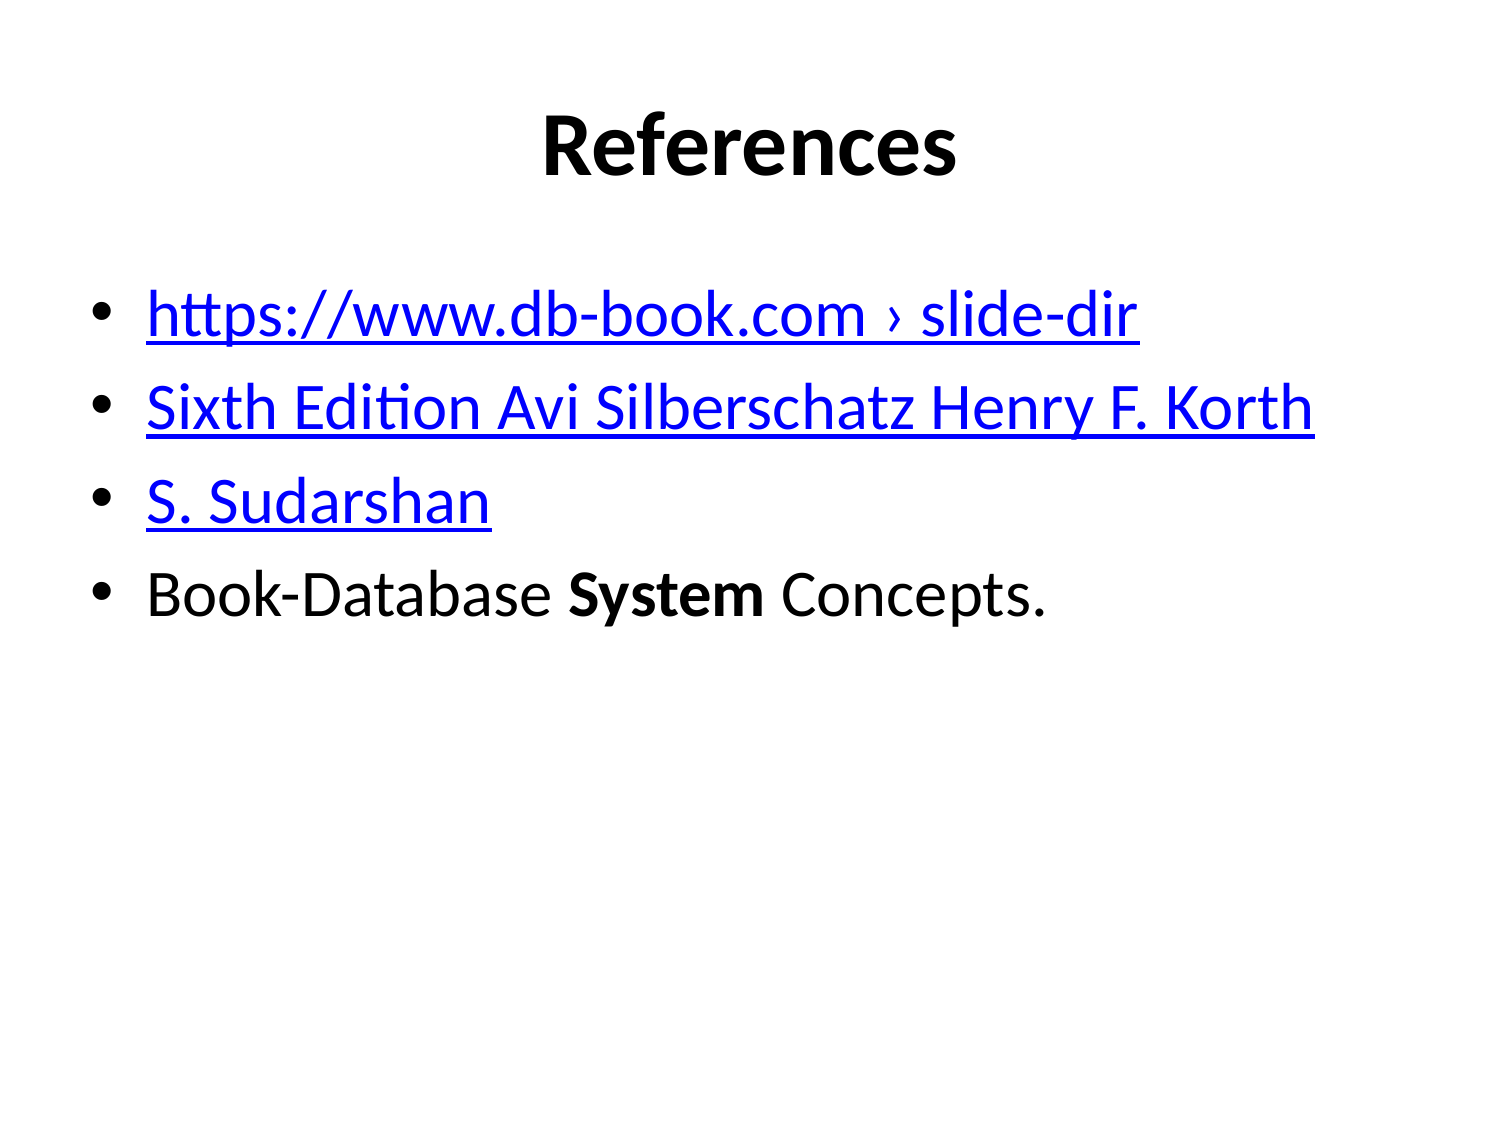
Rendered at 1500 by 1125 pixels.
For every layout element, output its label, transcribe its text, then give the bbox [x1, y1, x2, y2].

list https://www.db-book.com › slide-dir Sixth Edition Avi Silberschatz Henry F. Korth S. Sudarshan Book-Database System Concepts. [75, 262, 1425, 1005]
title References [75, 45, 1425, 233]
